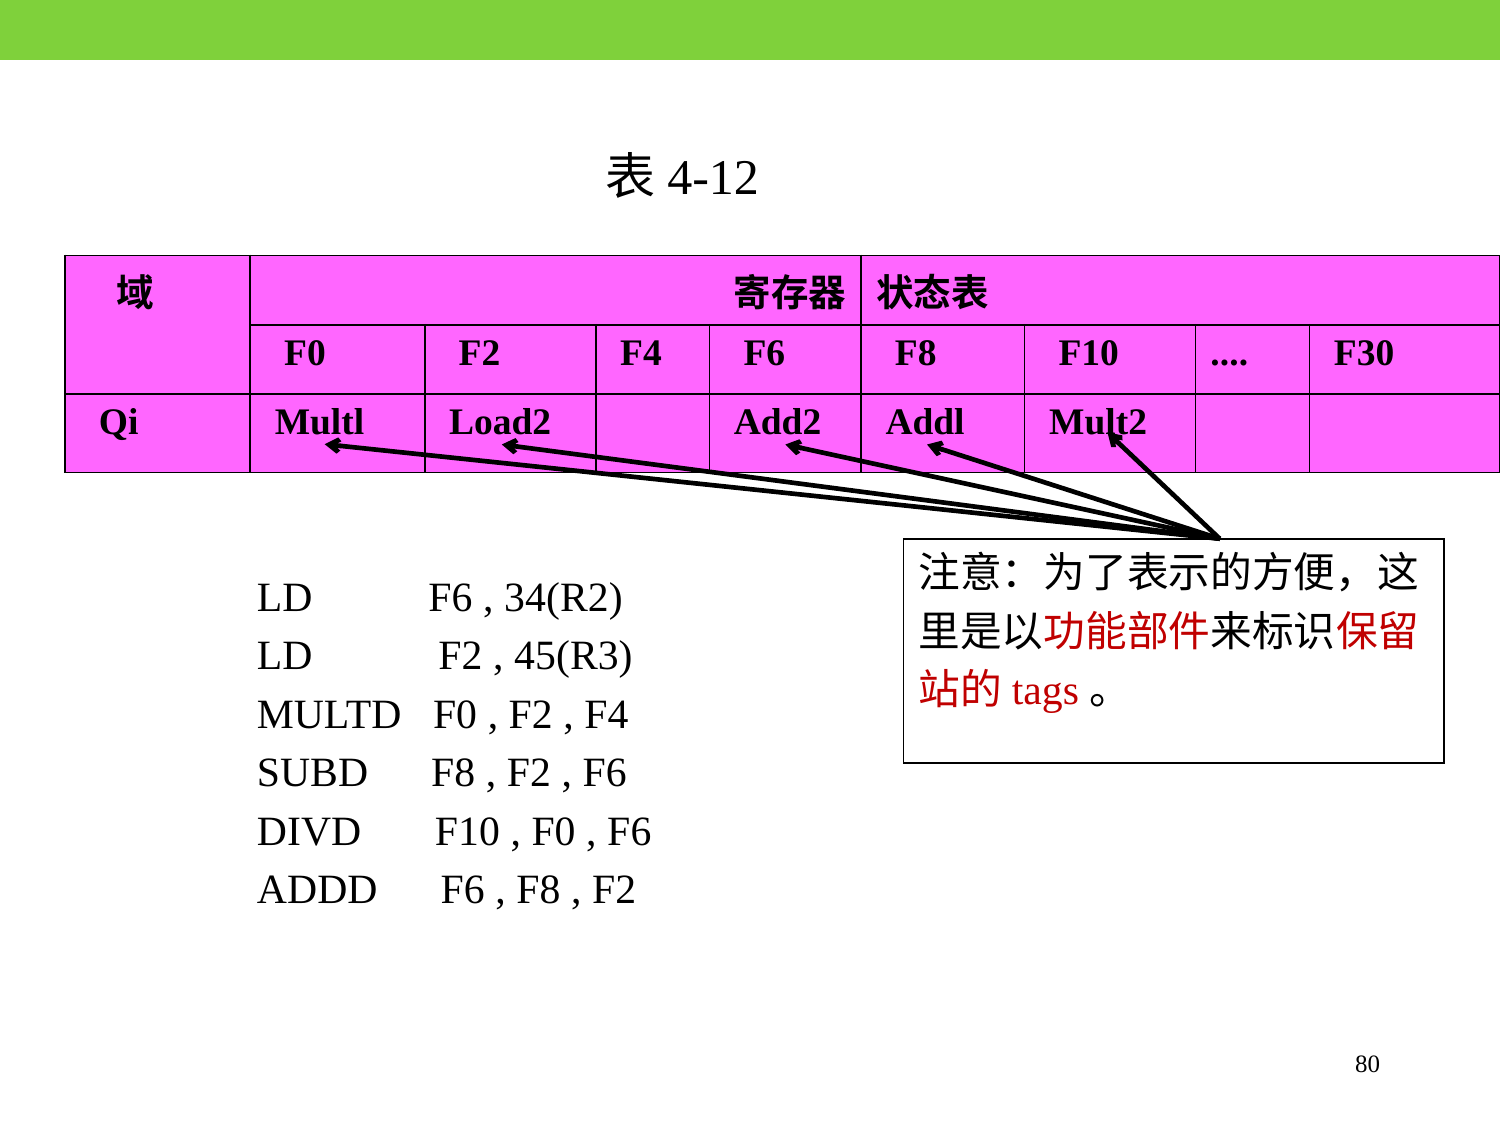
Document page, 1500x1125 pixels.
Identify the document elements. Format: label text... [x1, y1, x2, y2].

table_cell Qi [66, 395, 249, 472]
table_cell F30 [1310, 326, 1499, 393]
table_cell Multl [251, 395, 424, 472]
table_cell F10 [1025, 326, 1195, 393]
table_cell Add2 [710, 395, 860, 440]
table_header 寄存器 [251, 256, 860, 324]
table_cell Load2 [426, 395, 595, 441]
text_box [1107, 432, 1221, 440]
text_box LD F6 , 34(R2) LD F2 , 45(R3) MULTD F0 , F2 , F4 SUBD F8 , F2 , F6 DIVD F10 , F0 , F6 ADDD F6 , F8 , F2 [242, 562, 960, 981]
table_header 状态表 [862, 256, 1499, 324]
text_box 注意：为了表示的方便，这 里是以功能部件来标识保留 站的tags。 [903, 538, 1445, 764]
table_cell F6 [710, 326, 860, 393]
text_box [324, 444, 1220, 540]
table_header 域 [66, 256, 249, 393]
table_cell [597, 395, 709, 440]
text_box 表4-12 [590, 137, 774, 213]
table_cell [1196, 395, 1309, 472]
table_cell Addl [862, 395, 1024, 440]
table_cell [1310, 395, 1499, 472]
table_cell .... [1196, 326, 1309, 393]
table_cell F0 [251, 326, 424, 393]
table_cell Mult2 [1025, 395, 1195, 440]
table_cell F2 [426, 326, 595, 393]
table_cell F8 [862, 326, 1024, 393]
text_box [1074, 1024, 1388, 1100]
table_cell F4 [597, 326, 709, 393]
